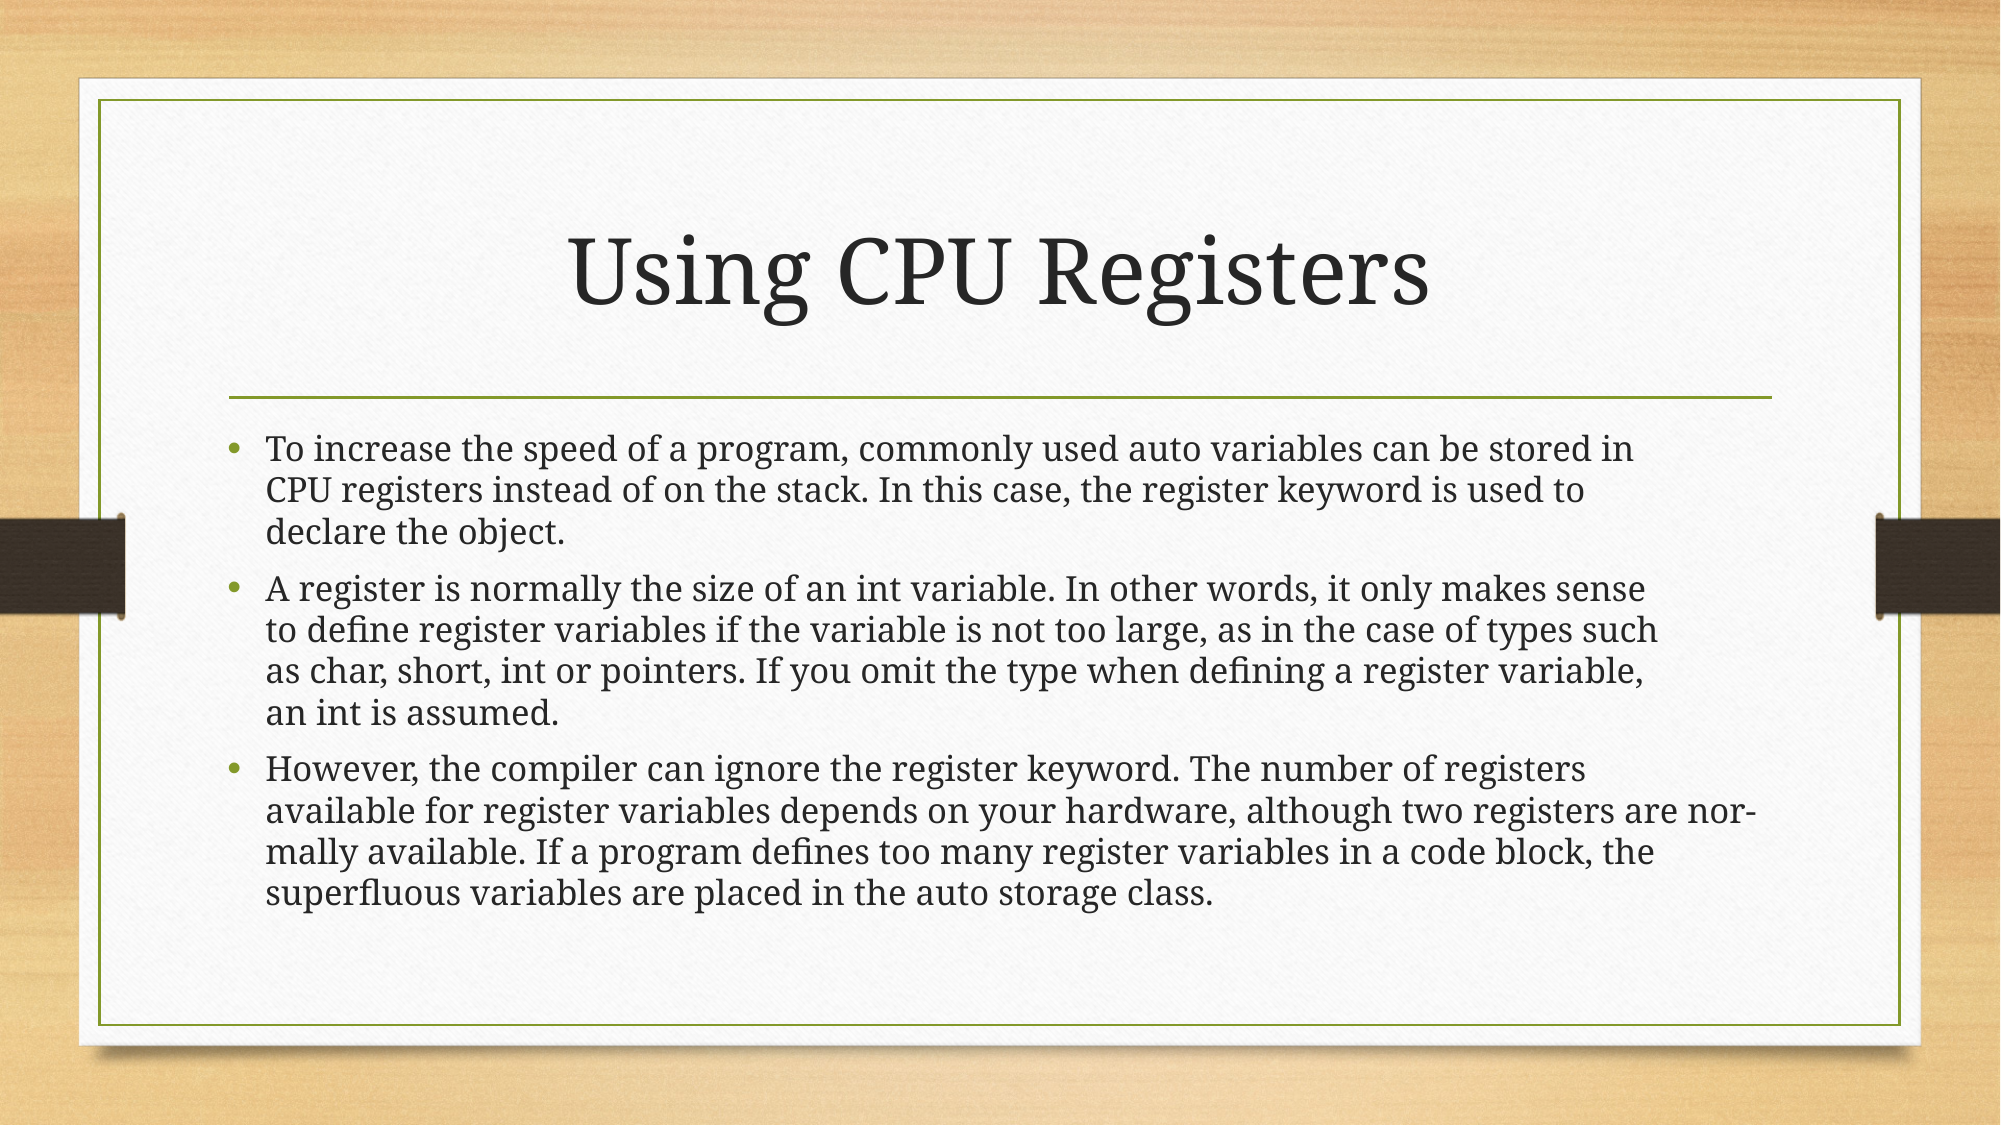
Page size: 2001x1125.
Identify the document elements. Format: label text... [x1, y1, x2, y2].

picture [0, 0, 2001, 1125]
title Using CPU Registers [212, 161, 1788, 375]
list To increase the speed of a program, commonly used auto variables can be stored in CPU registers instead of on the stack. In this case, the register keyword is used to declare the object. A register is normally the size of an int variable. In other words, it only makes sense to define register variables if the variable is not too large, as in the case of types such as char, short, int or pointers. If you omit the type when defining a register variable, an int is assumed. However, the compiler can ignore the register keyword. The number of registers available for register variables depends on your hardware, although two registers are nor- mally available. If a program defines too many register variables in a code block, the superfluous variables are placed in the auto storage class. [212, 419, 1788, 964]
